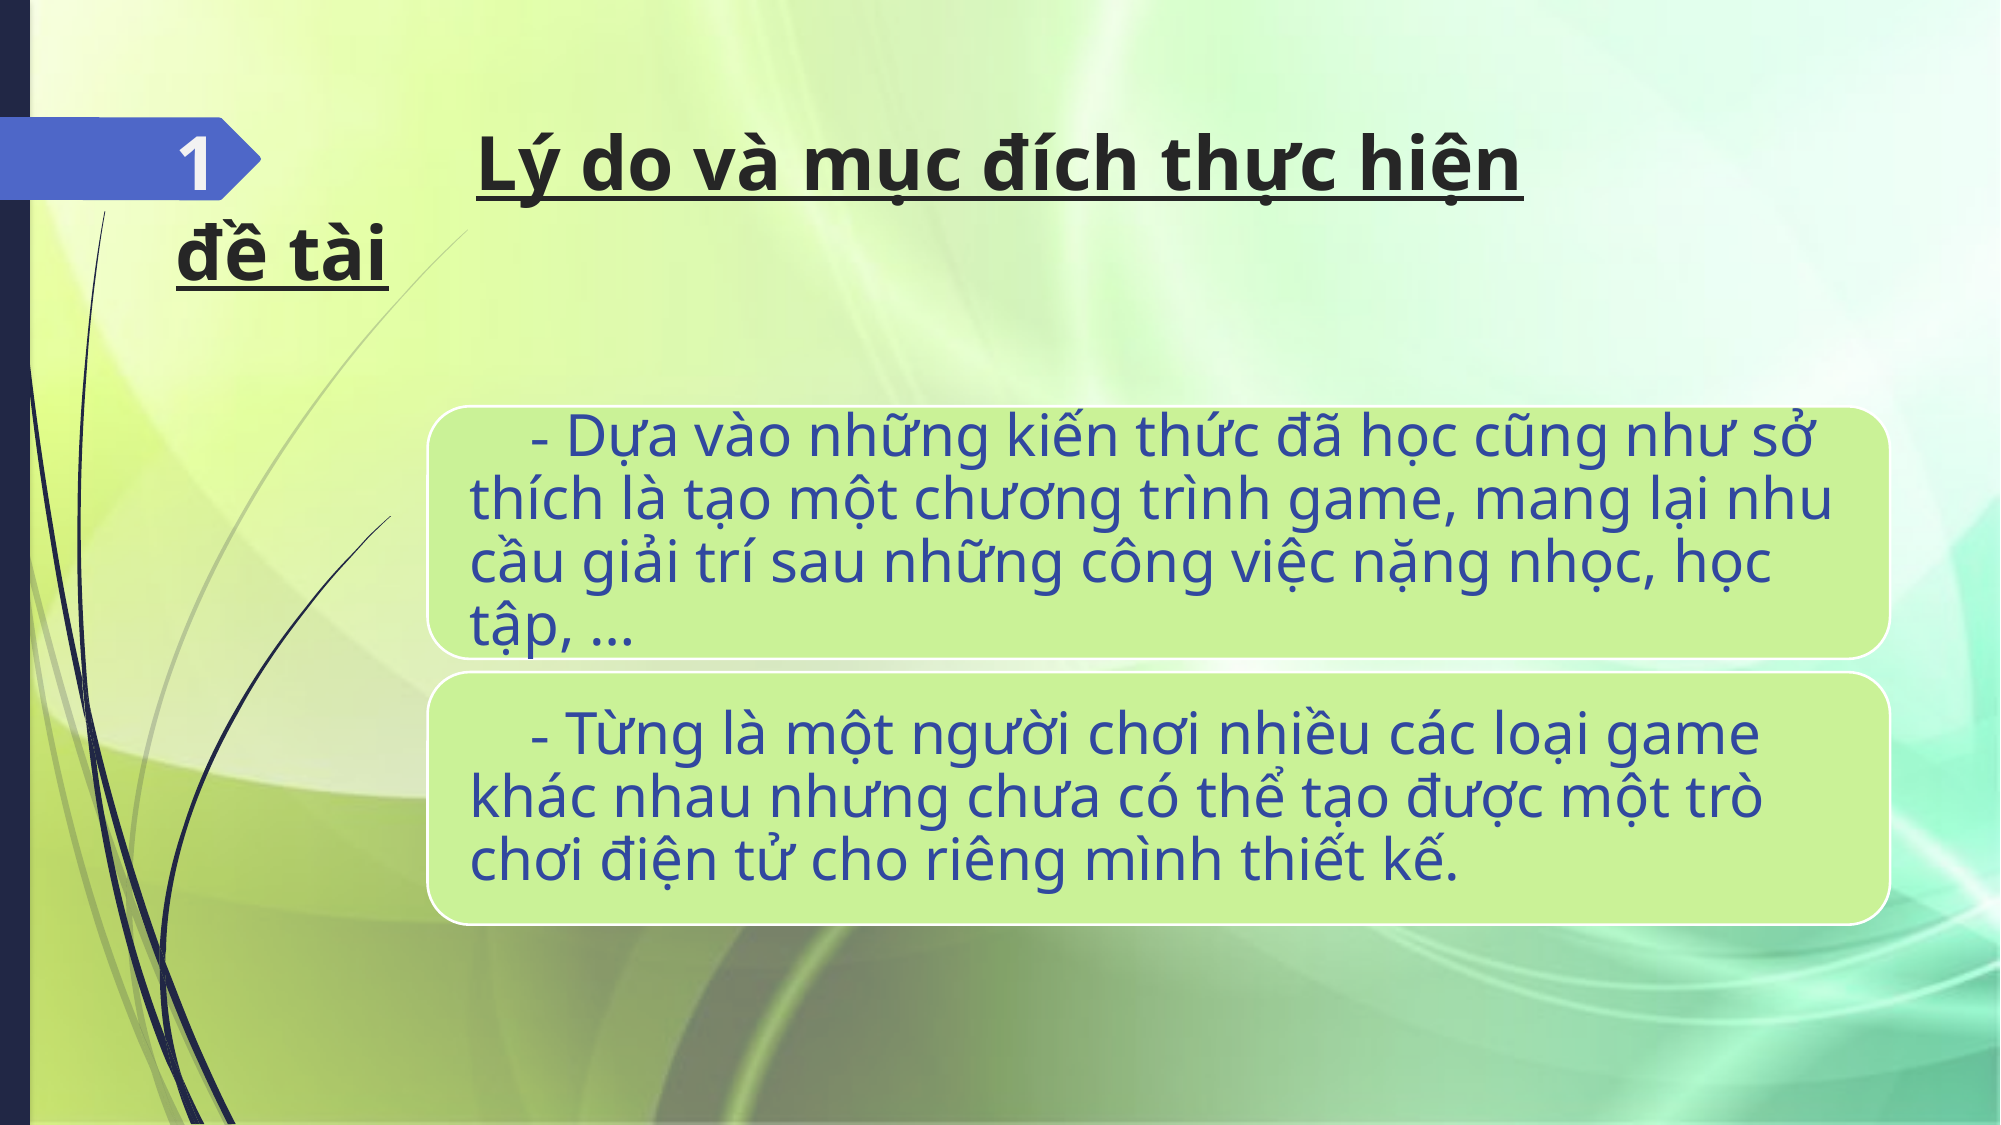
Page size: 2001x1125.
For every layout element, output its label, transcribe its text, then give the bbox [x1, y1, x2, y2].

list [427, 355, 1891, 976]
title 1 Lý do và mục đích thực hiện đề tài [160, 108, 1623, 319]
